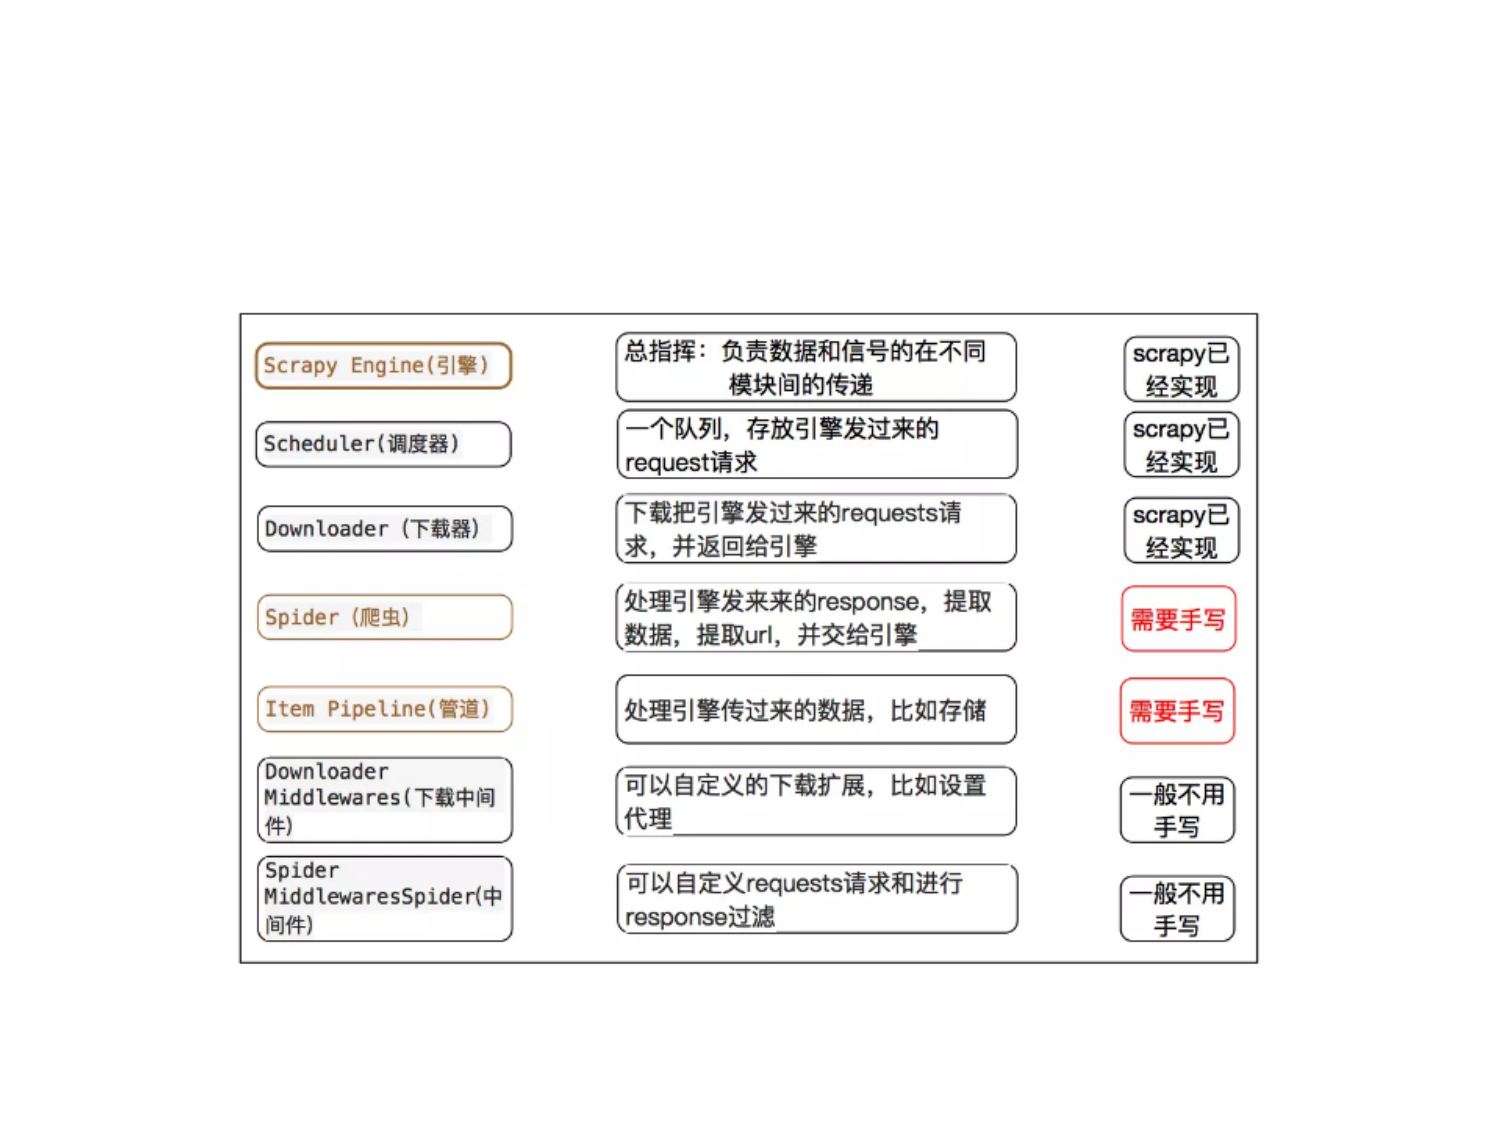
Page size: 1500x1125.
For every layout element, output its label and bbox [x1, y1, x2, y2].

list [234, 292, 1266, 975]
